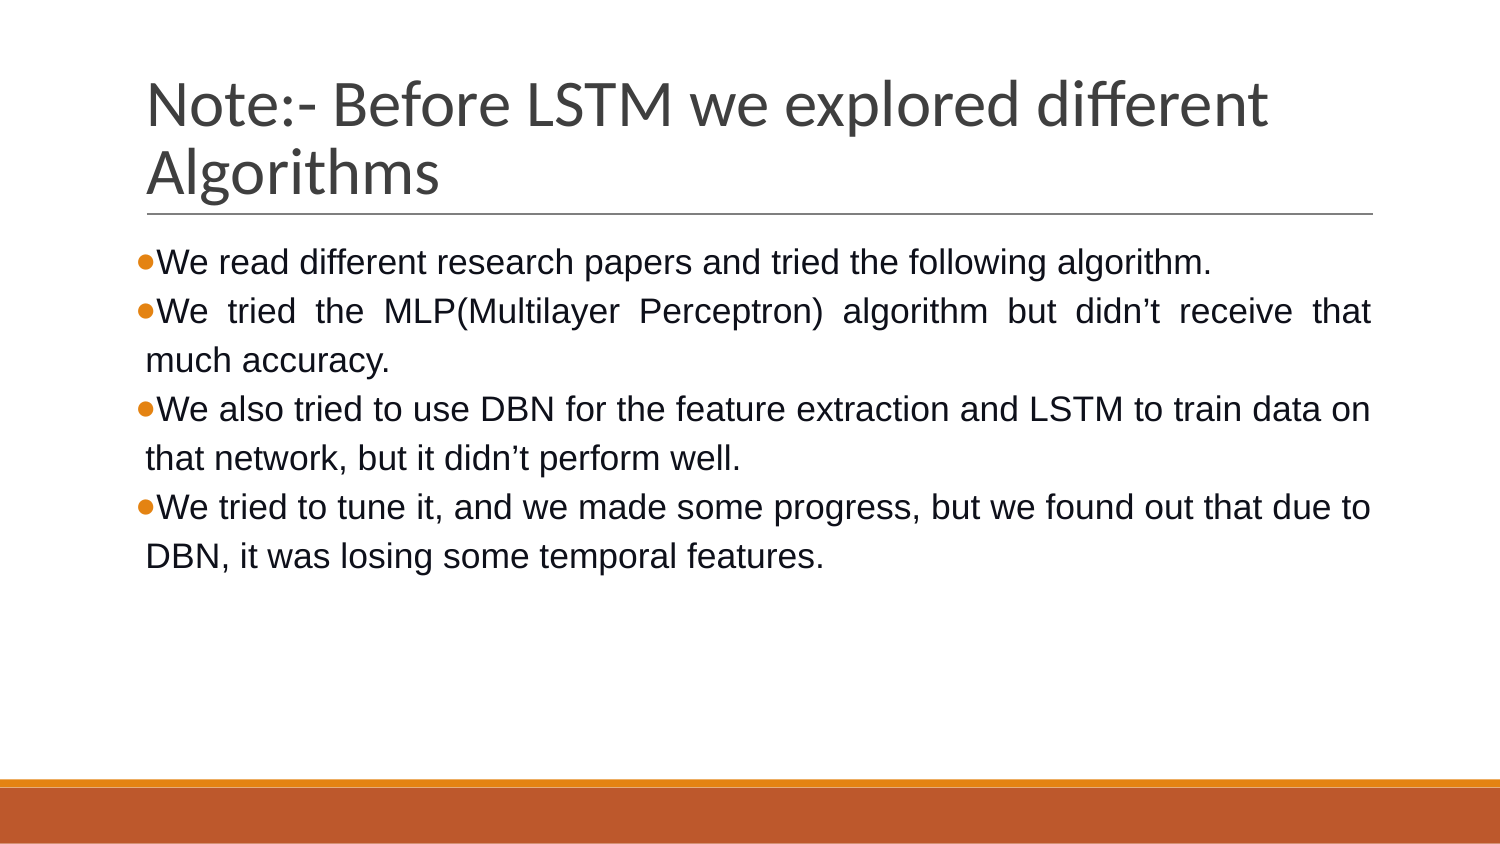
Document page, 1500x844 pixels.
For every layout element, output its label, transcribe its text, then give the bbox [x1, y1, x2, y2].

title Note:- Before LSTM we explored different Algorithms [135, 35, 1373, 214]
list We read different research papers and tried the following algorithm. We tried the MLP(Multilayer Perceptron) algorithm but didn’t receive that much accuracy. We also tried to use DBN for the feature extraction and LSTM to train data on that network, but it didn’t perform well. We tried to tune it, and we made some progress, but we found out that due to DBN, it was losing some temporal features. [135, 227, 1373, 723]
